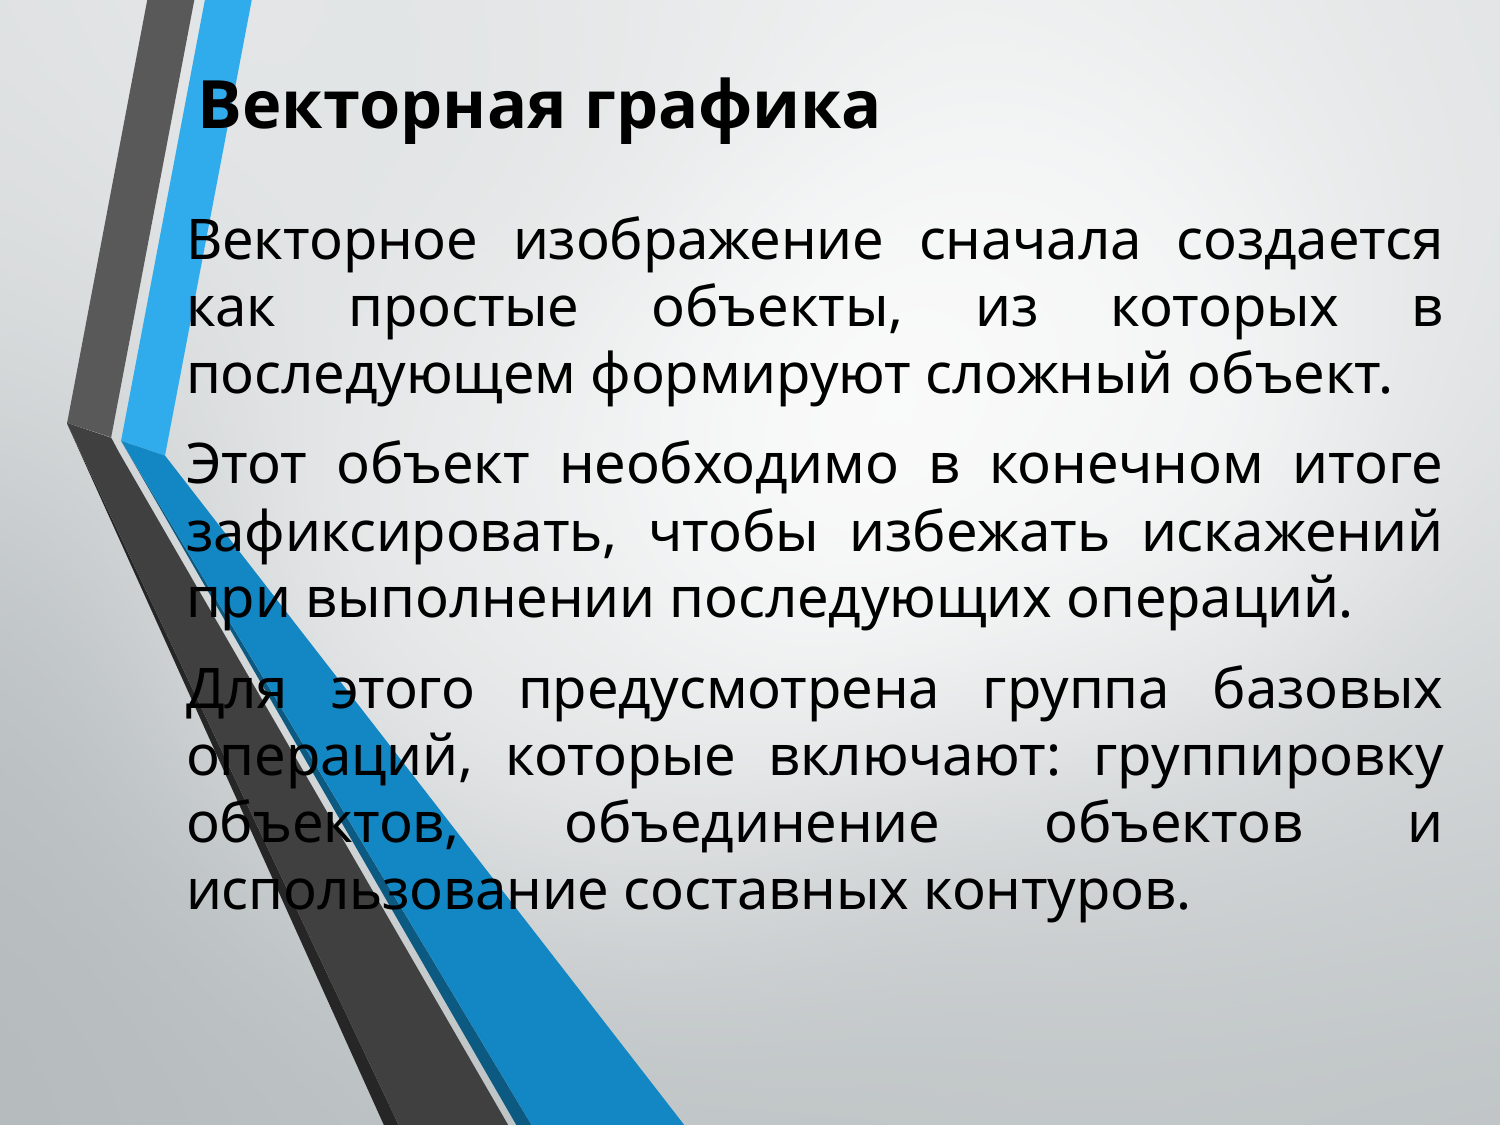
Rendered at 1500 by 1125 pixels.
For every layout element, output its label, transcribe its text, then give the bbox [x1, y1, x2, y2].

text_box Векторная графика [182, 54, 1353, 150]
subtitle Векторное изображение сначала создается как простые объекты, из которых в последующем формируют сложный объект. Этот объект необходимо в конечном итоге зафиксировать, чтобы избежать искажений при выполнении последующих операций. Для этого предусмотрена группа базовых операций, которые включают: группировку объектов, объединение объектов и использование составных контуров. [171, 196, 1459, 1094]
